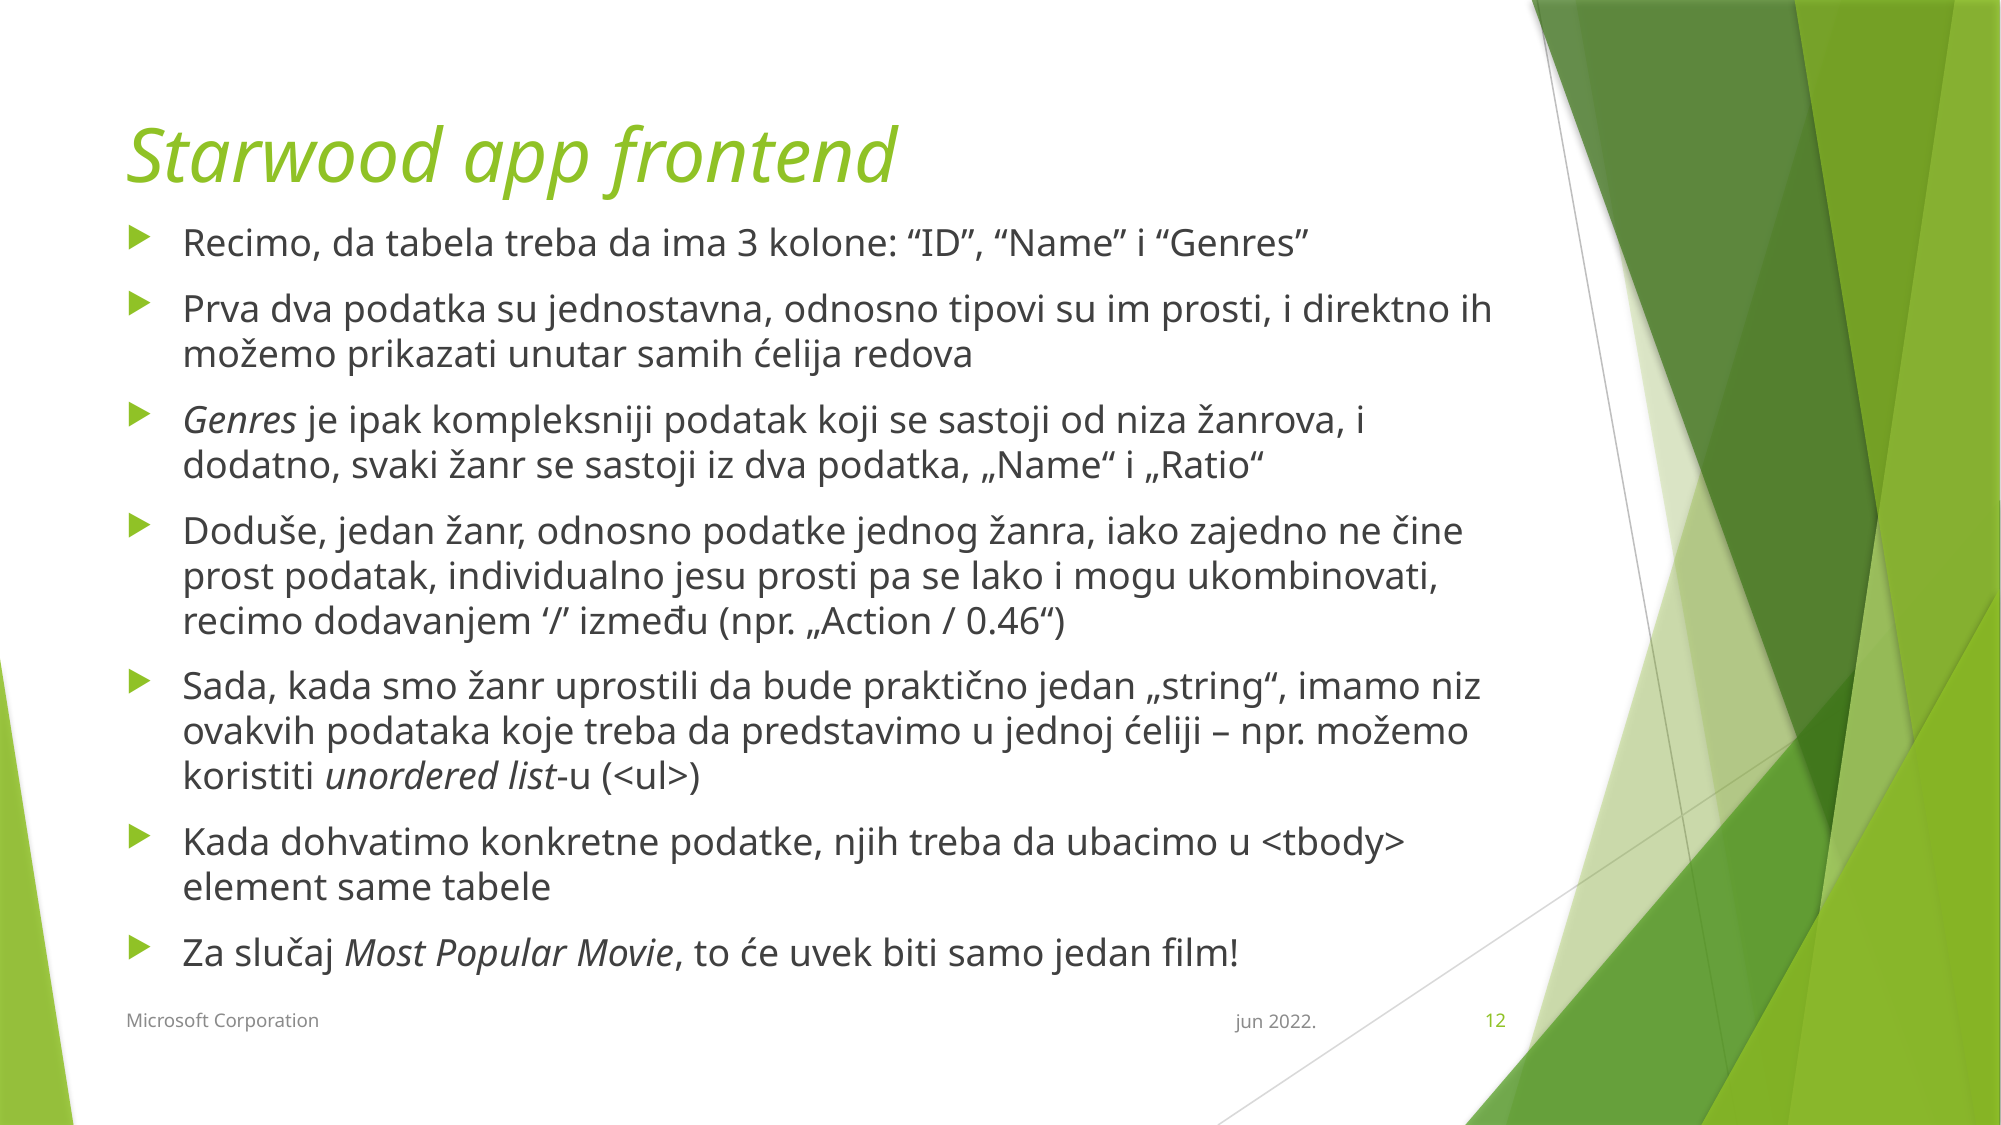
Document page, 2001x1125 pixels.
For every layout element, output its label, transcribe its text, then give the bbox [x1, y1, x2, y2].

footer Microsoft Corporation [111, 991, 1145, 1051]
slide_number 12 [1409, 991, 1522, 1051]
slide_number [1181, 991, 1332, 1051]
list Recimo, da tabela treba da ima 3 kolone: “ID”, “Name” i “Genres” Prva dva podatka su jednostavna, odnosno tipovi su im prosti, i direktno ih možemo prikazati unutar samih ćelija redova Genres je ipak kompleksniji podatak koji se sastoji od niza žanrova, i dodatno, svaki žanr se sastoji iz dva podatka, „Name“ i „Ratio“ Doduše, jedan žanr, odnosno podatke jednog žanra, iako zajedno ne čine prost podatak, individualno jesu prosti pa se lako i mogu ukombinovati, recimo dodavanjem ‘/’ između (npr. „Action / 0.46“) Sada, kada smo žanr uprostili da bude praktično jedan „string“, imamo niz ovakvih podataka koje treba da predstavimo u jednoj ćeliji – npr. možemo koristiti unordered list-u (<ul>) Kada dohvatimo konkretne podatke, njih treba da ubacimo u <tbody> element same tabele Za slučaj Most Popular Movie, to će uvek biti samo jedan film! [111, 211, 1522, 991]
title Starwood app frontend [111, 99, 1522, 211]
